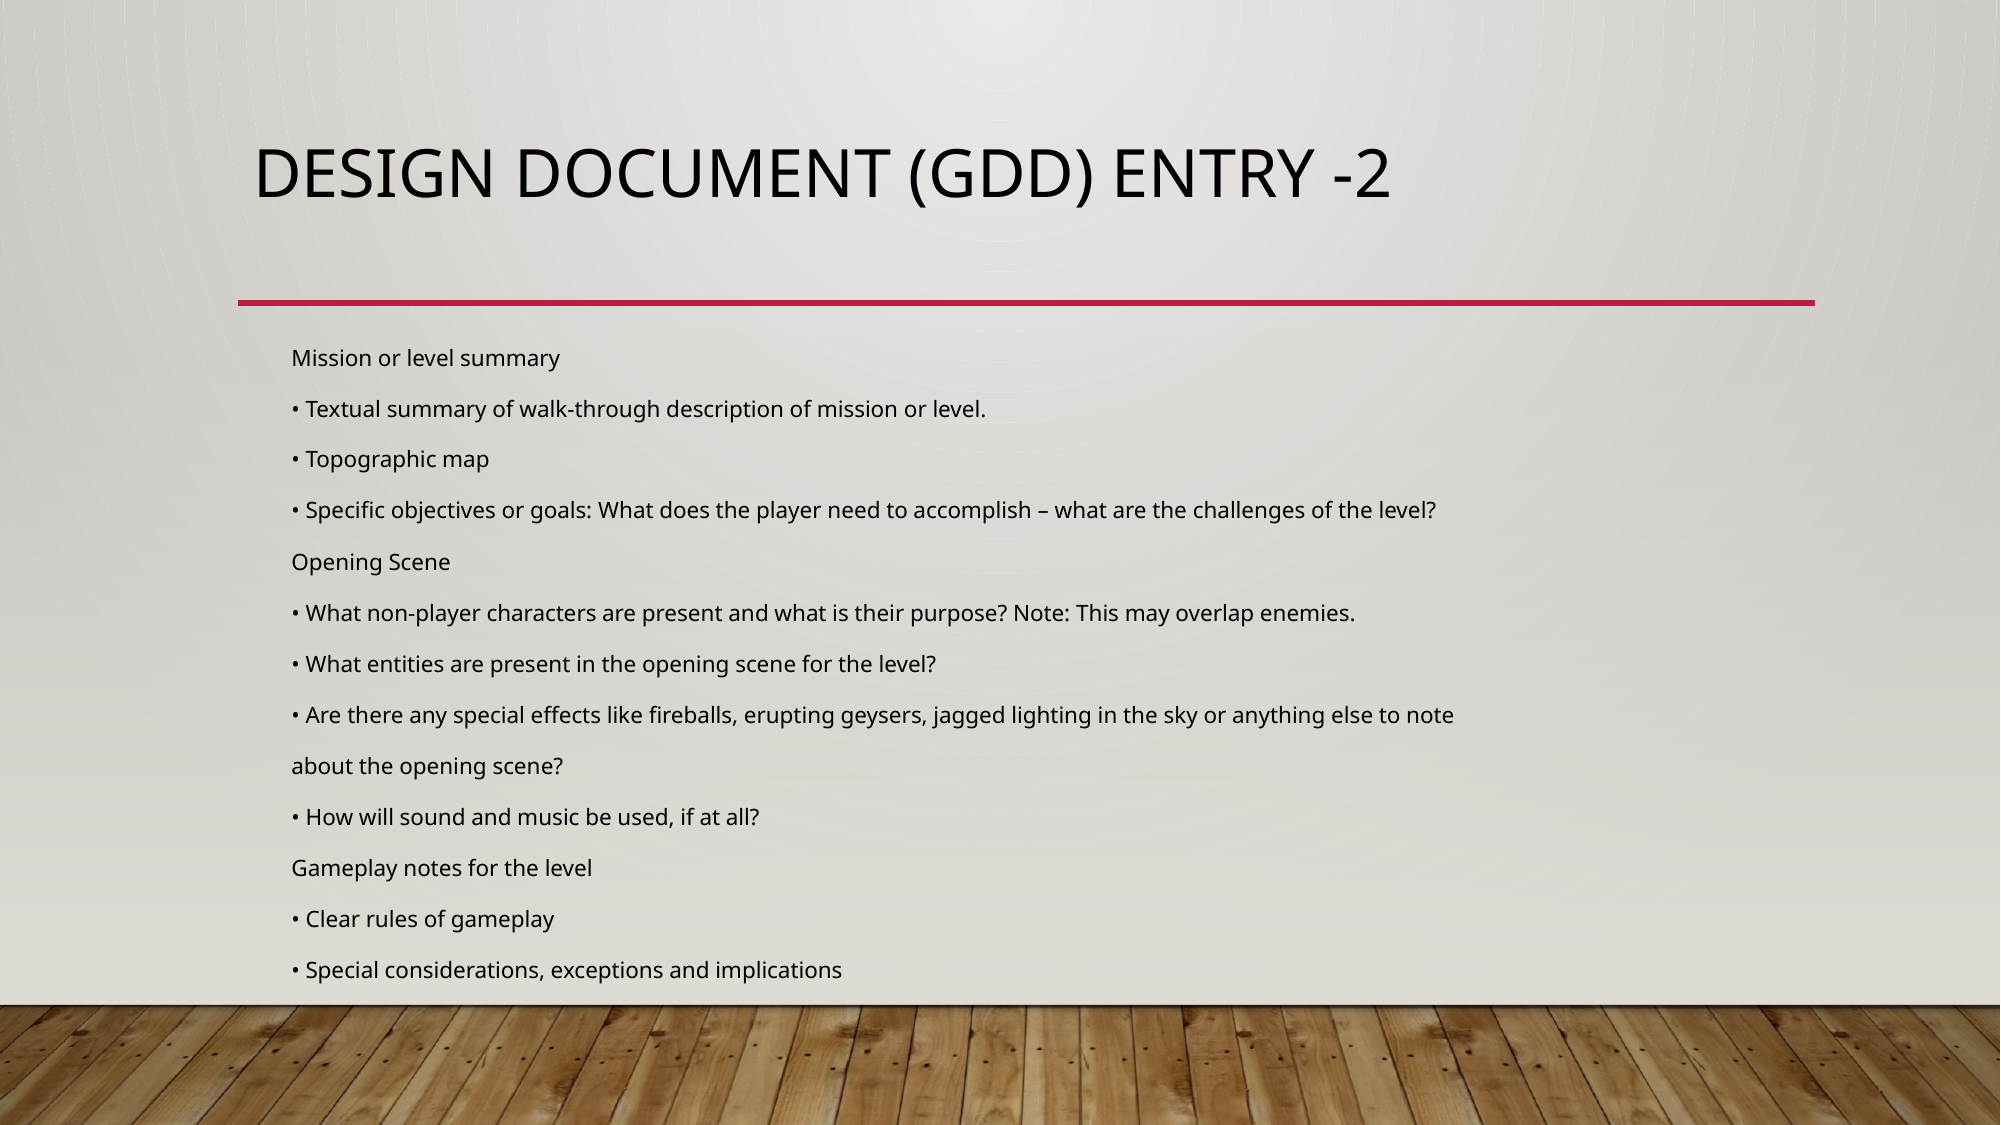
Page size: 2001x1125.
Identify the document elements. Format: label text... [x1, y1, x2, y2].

title Design Document (GDD) Entry -2 [238, 131, 1814, 305]
list Mission or level summary • Textual summary of walk-through description of mission or level. • Topographic map • Specific objectives or goals: What does the player need to accomplish – what are the challenges of the level? Opening Scene • What non-player characters are present and what is their purpose? Note: This may overlap enemies. • What entities are present in the opening scene for the level? • Are there any special effects like fireballs, erupting geysers, jagged lighting in the sky or anything else to note about the opening scene? • How will sound and music be used, if at all? Gameplay notes for the level • Clear rules of gameplay • Special considerations, exceptions and implications [276, 330, 1871, 993]
picture [0, 1005, 2000, 1125]
